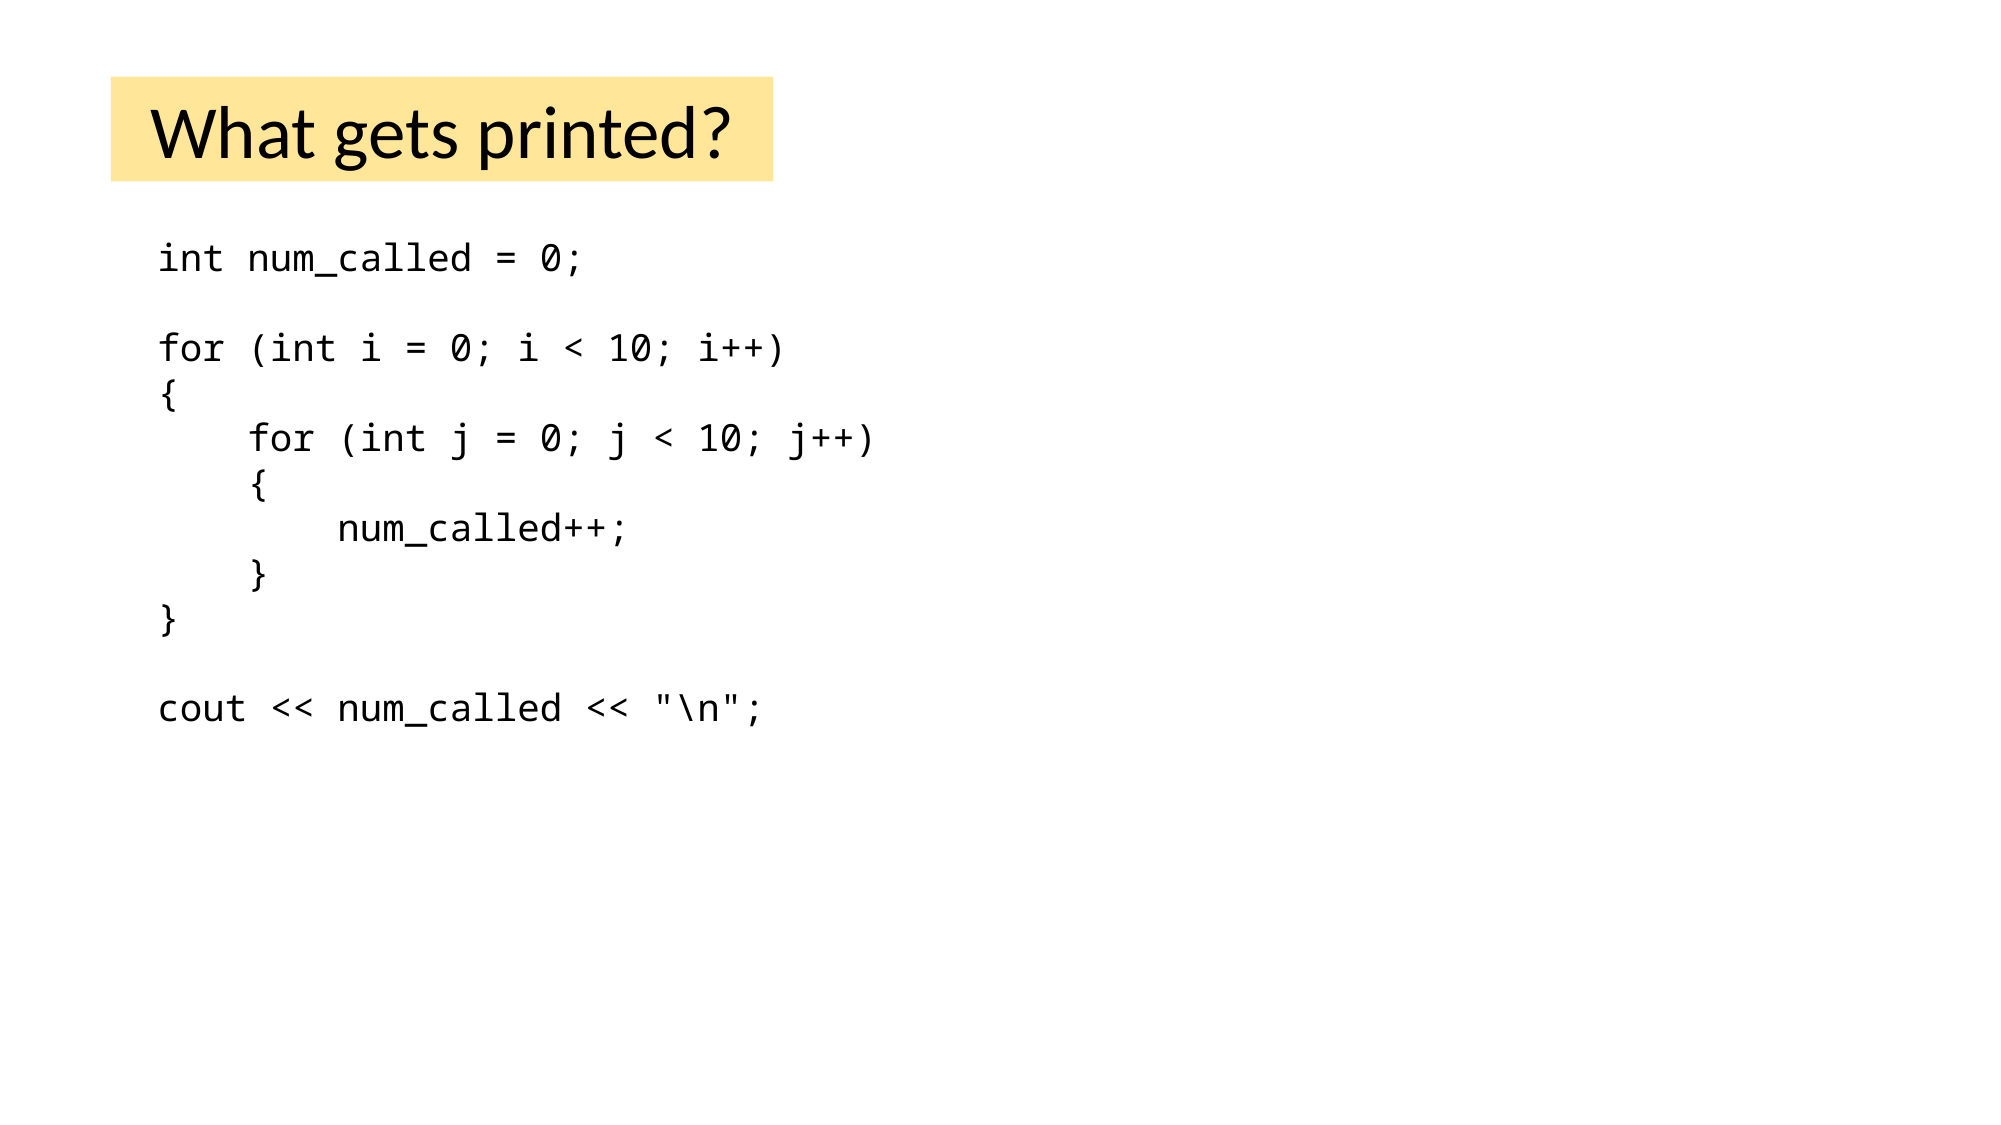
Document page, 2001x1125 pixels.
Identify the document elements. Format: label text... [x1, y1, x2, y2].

text_box What gets printed? [110, 76, 774, 182]
text_box int num_called = 0; for (int i = 0; i < 10; i++) { for (int j = 0; j < 10; j++) { num_called++; } } cout << num_called << "\n"; [142, 226, 1130, 736]
